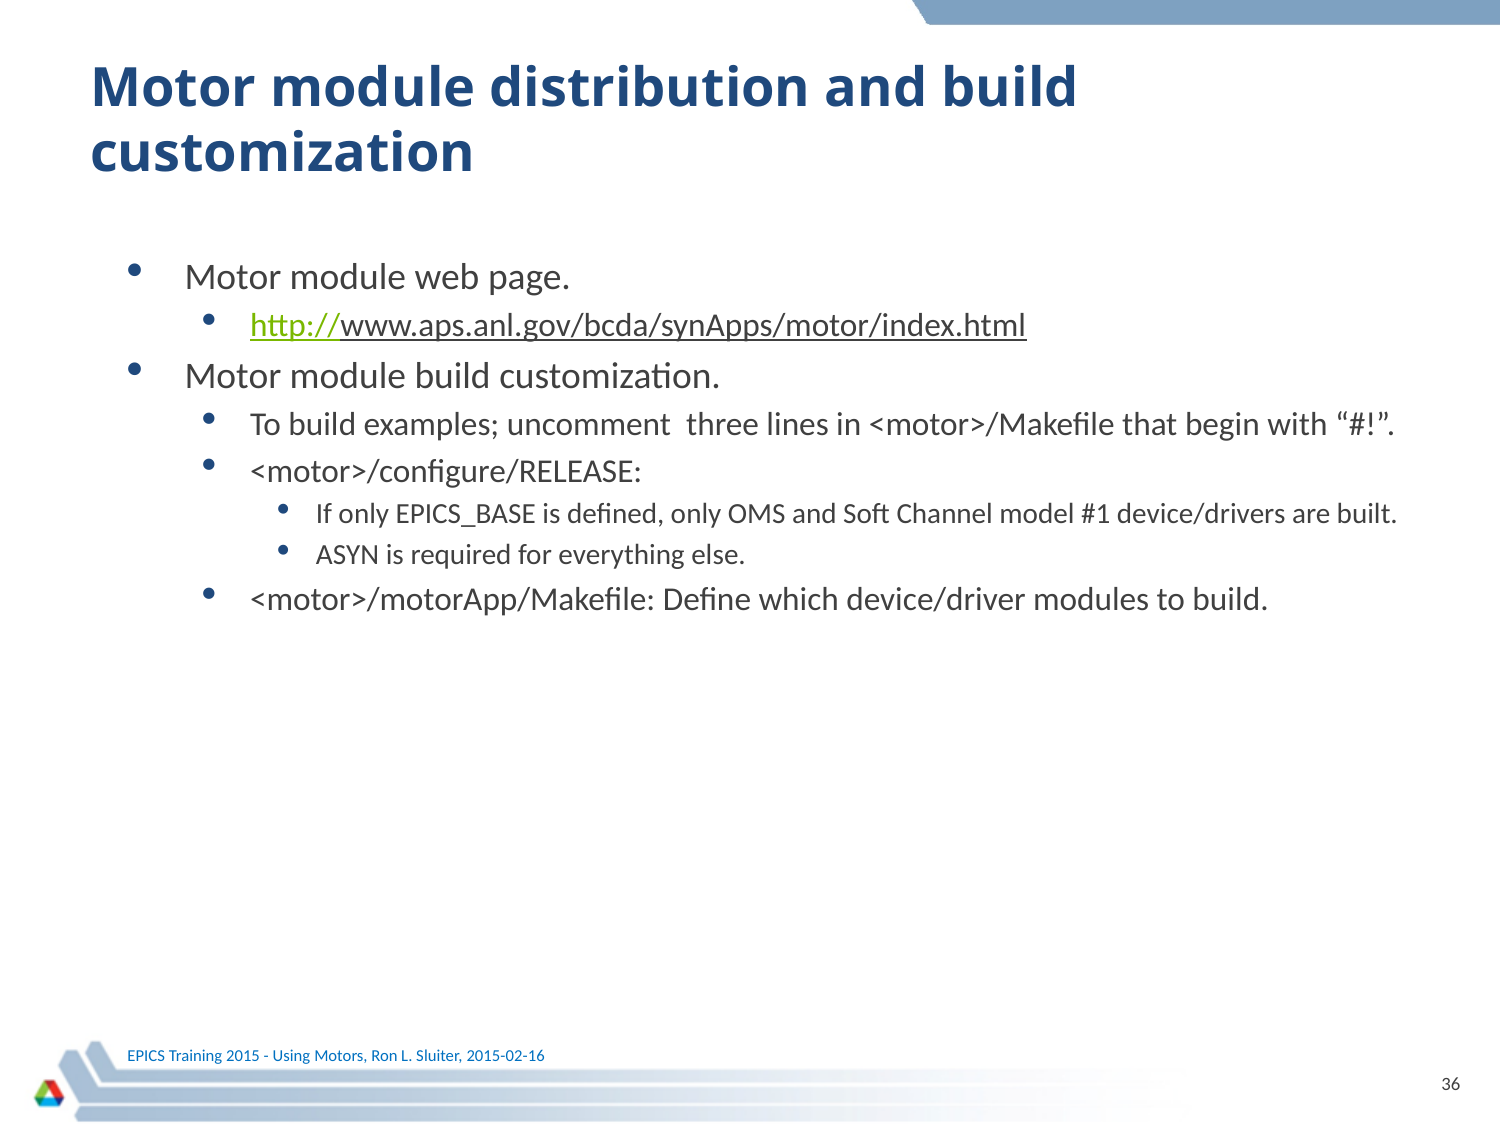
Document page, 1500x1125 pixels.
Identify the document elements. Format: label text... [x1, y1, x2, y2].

picture [0, 0, 1500, 26]
list Motor module web page. http://www.aps.anl.gov/bcda/synApps/motor/index.html Motor module build customization. To build examples; uncomment three lines in <motor>/Makefile that begin with “#!”. <motor>/configure/RELEASE: If only EPICS_BASE is defined, only OMS and Soft Channel model #1 device/drivers are built. ASYN is required for everything else. <motor>/motorApp/Makefile: Define which device/driver modules to build. [113, 191, 1457, 1016]
picture [0, 1031, 1500, 1125]
slide_number 36 [1412, 1064, 1476, 1125]
title Motor module distribution and build customization [75, 45, 1425, 233]
